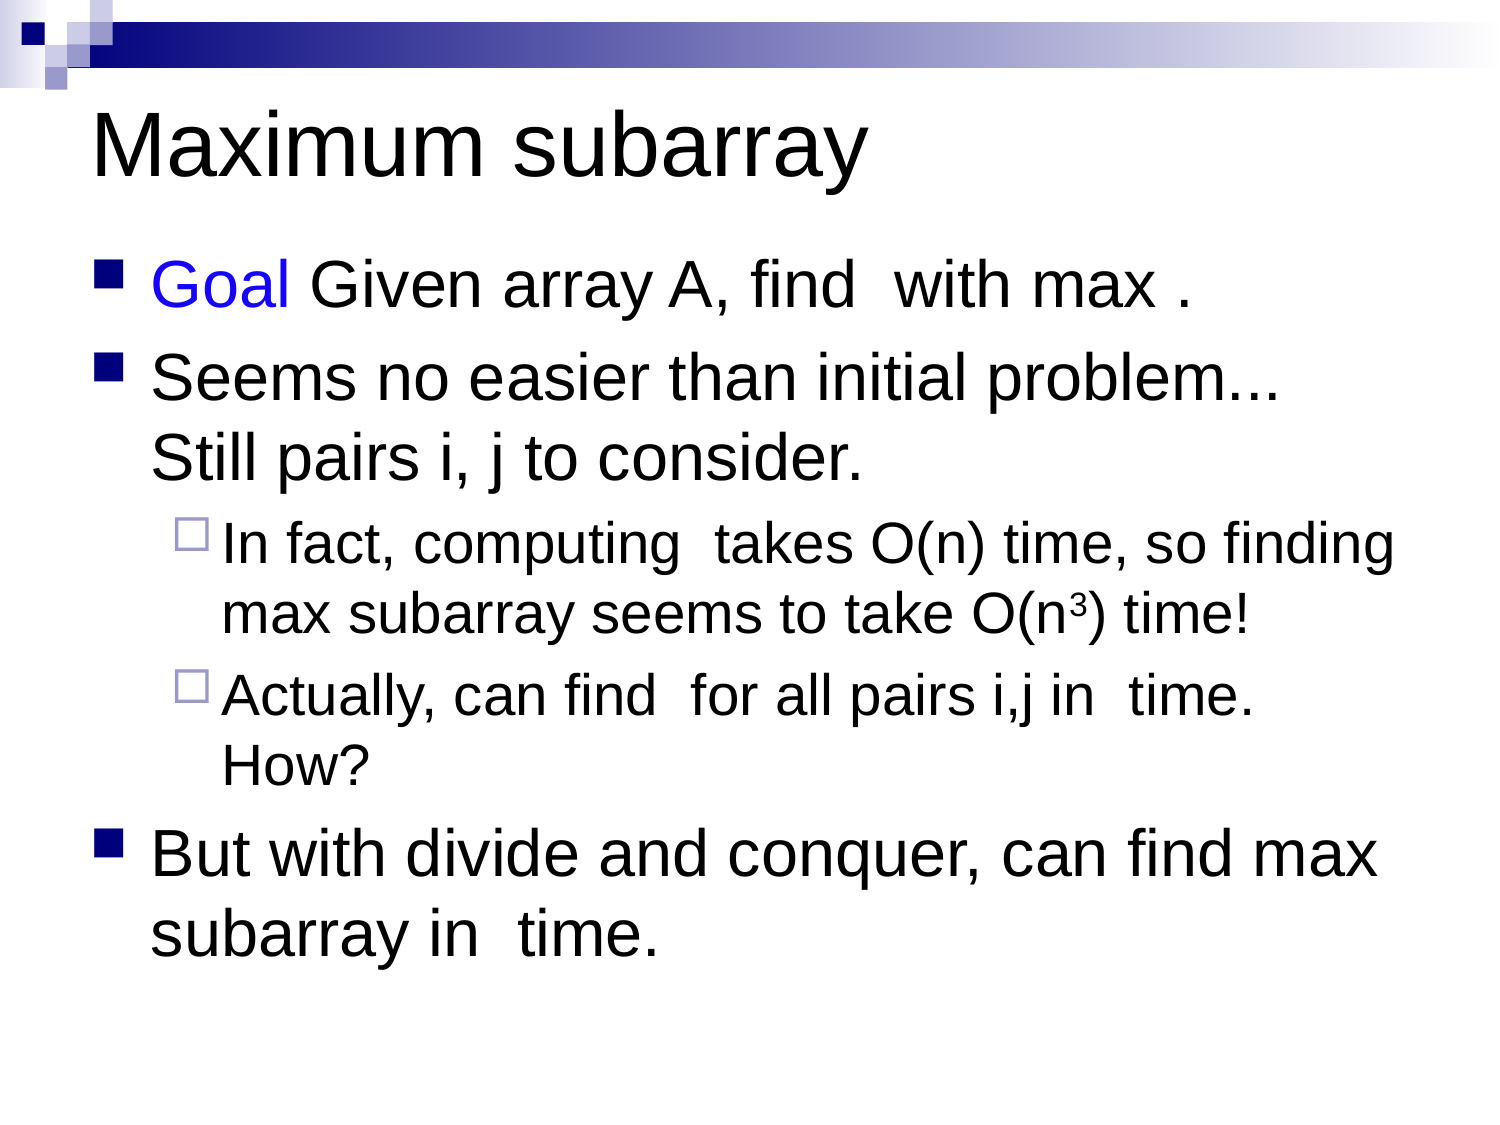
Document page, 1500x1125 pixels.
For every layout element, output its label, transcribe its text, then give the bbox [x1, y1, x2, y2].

title Maximum subarray [74, 74, 1426, 205]
